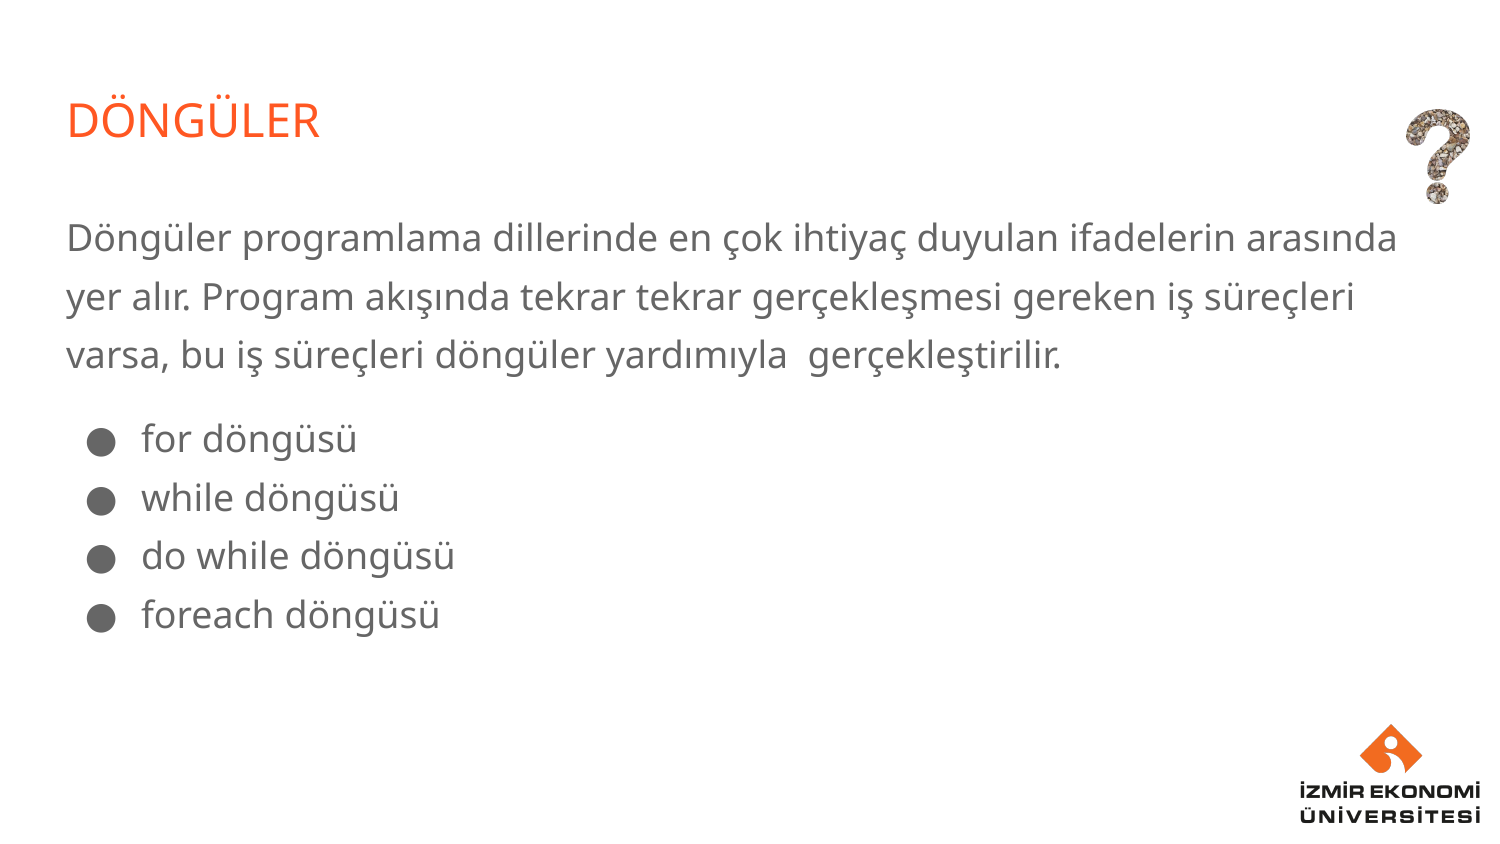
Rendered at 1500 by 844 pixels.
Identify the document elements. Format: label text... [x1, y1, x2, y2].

picture [1296, 721, 1484, 826]
list Döngüler programlama dillerinde en çok ihtiyaç duyulan ifadelerin arasında yer alır. Program akışında tekrar tekrar gerçekleşmesi gereken iş süreçleri varsa, bu iş süreçleri döngüler yardımıyla gerçekleştirilir. for döngüsü while döngüsü do while döngüsü foreach döngüsü [51, 189, 1449, 750]
picture [1406, 109, 1470, 204]
title DÖNGÜLER [51, 72, 1449, 167]
